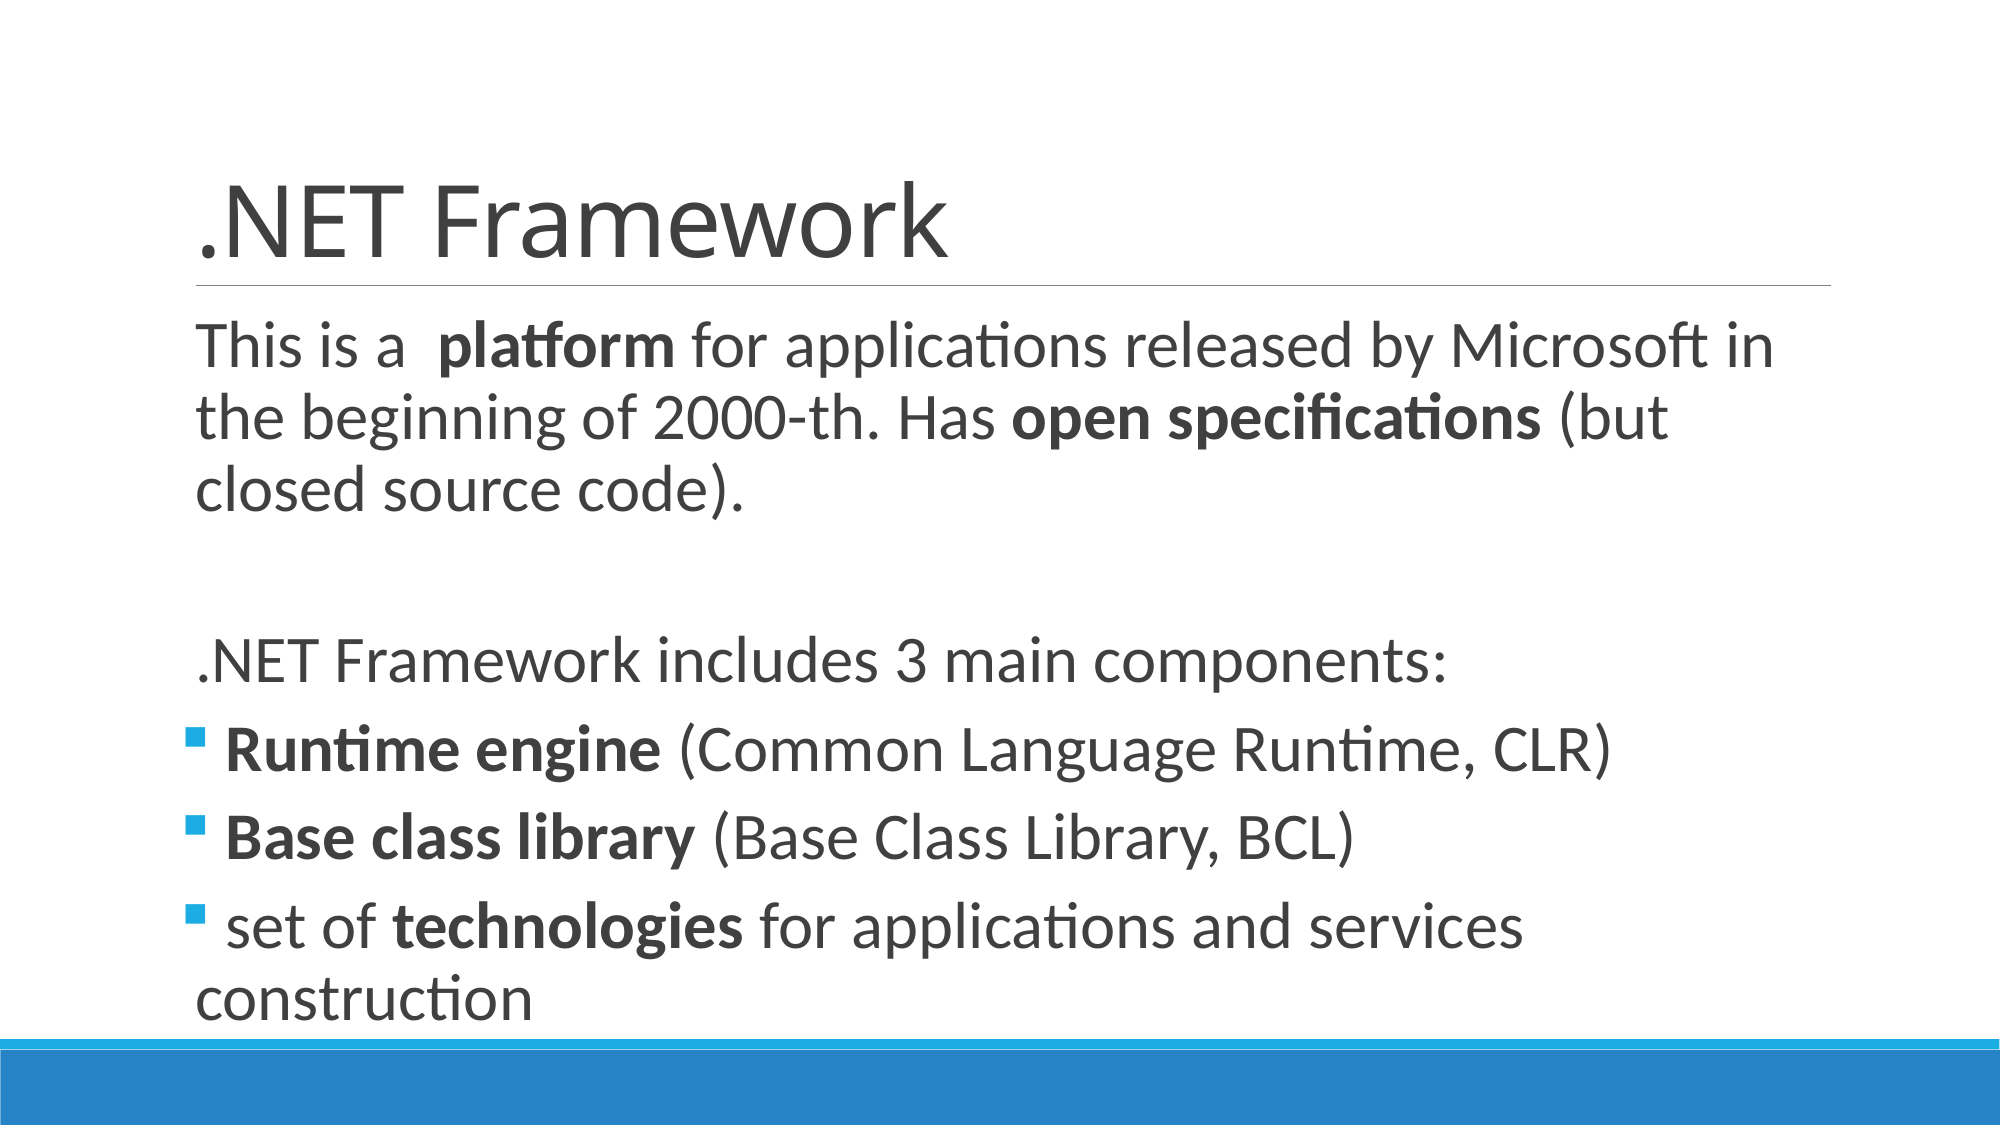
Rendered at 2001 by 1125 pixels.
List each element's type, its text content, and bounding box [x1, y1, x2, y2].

title .NET Framework [180, 47, 1830, 285]
list This is a platform for applications released by Microsoft in the beginning of 2000-th. Has open specifications (but closed source code). .NET Framework includes 3 main components: Runtime engine (Common Language Runtime, CLR) Base class library (Base Class Library, BCL) set of technologies for applications and services construction [180, 302, 1830, 963]
